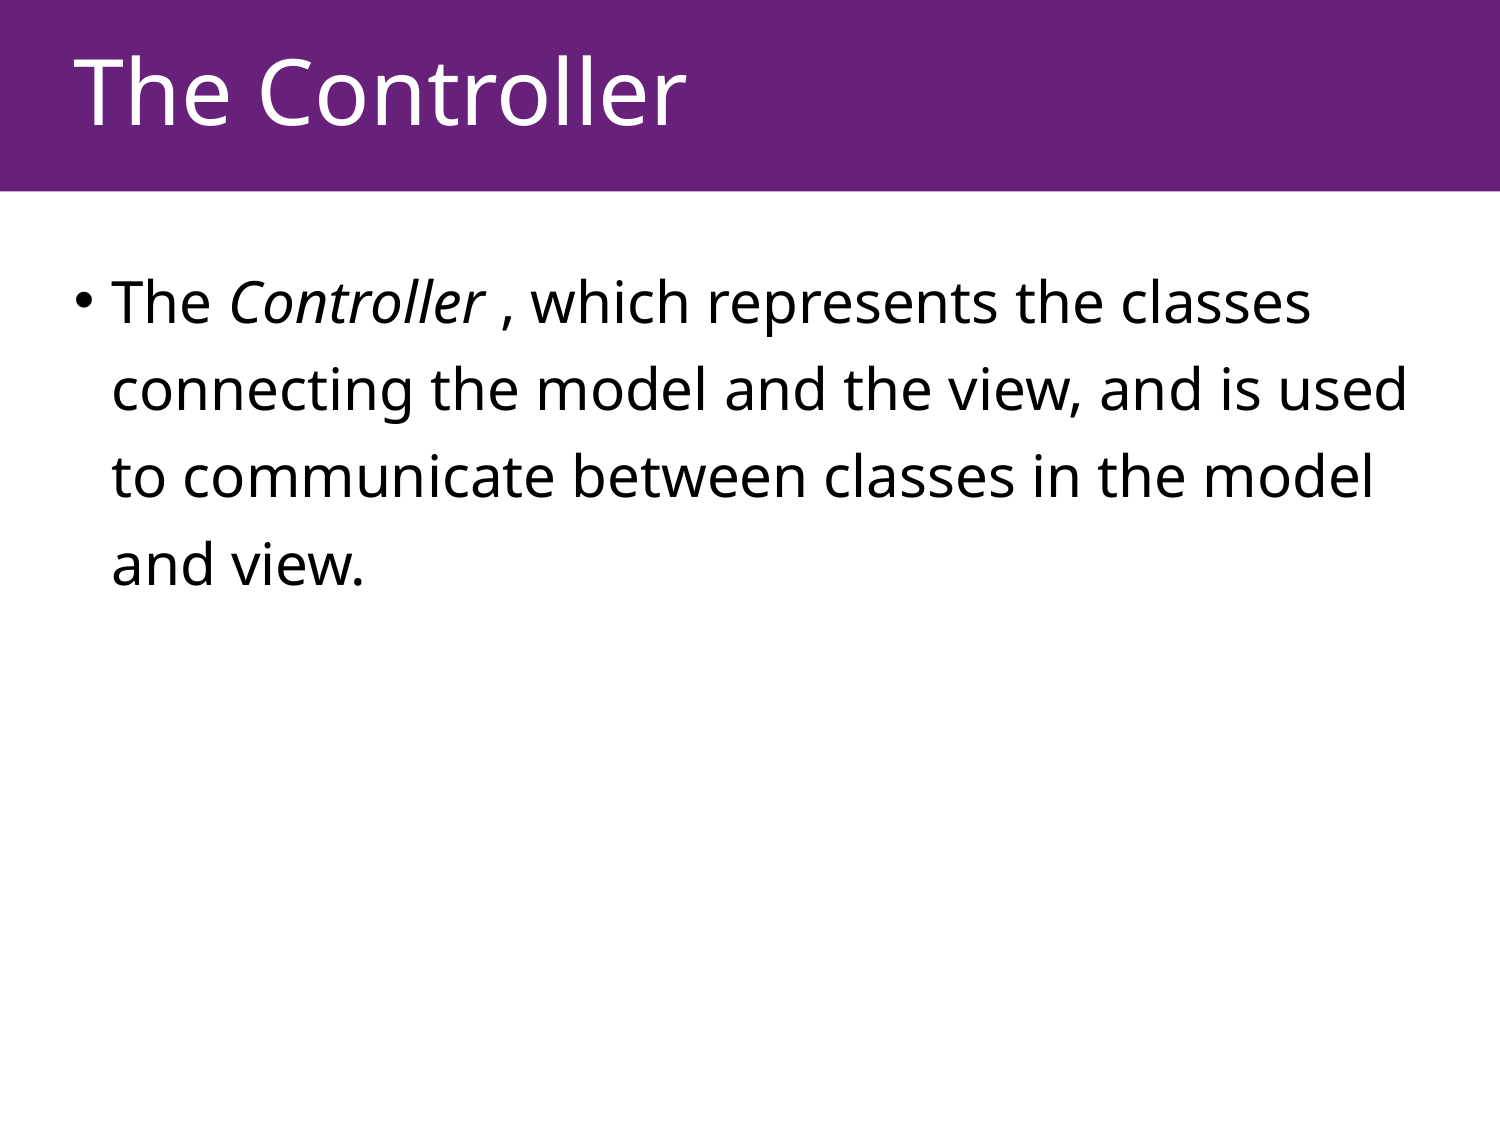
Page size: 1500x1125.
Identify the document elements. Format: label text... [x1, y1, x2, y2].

title The Controller [58, 20, 1440, 172]
list The Controller , which represents the classes connecting the model and the view, and is used to communicate between classes in the model and view. [58, 239, 1440, 1014]
